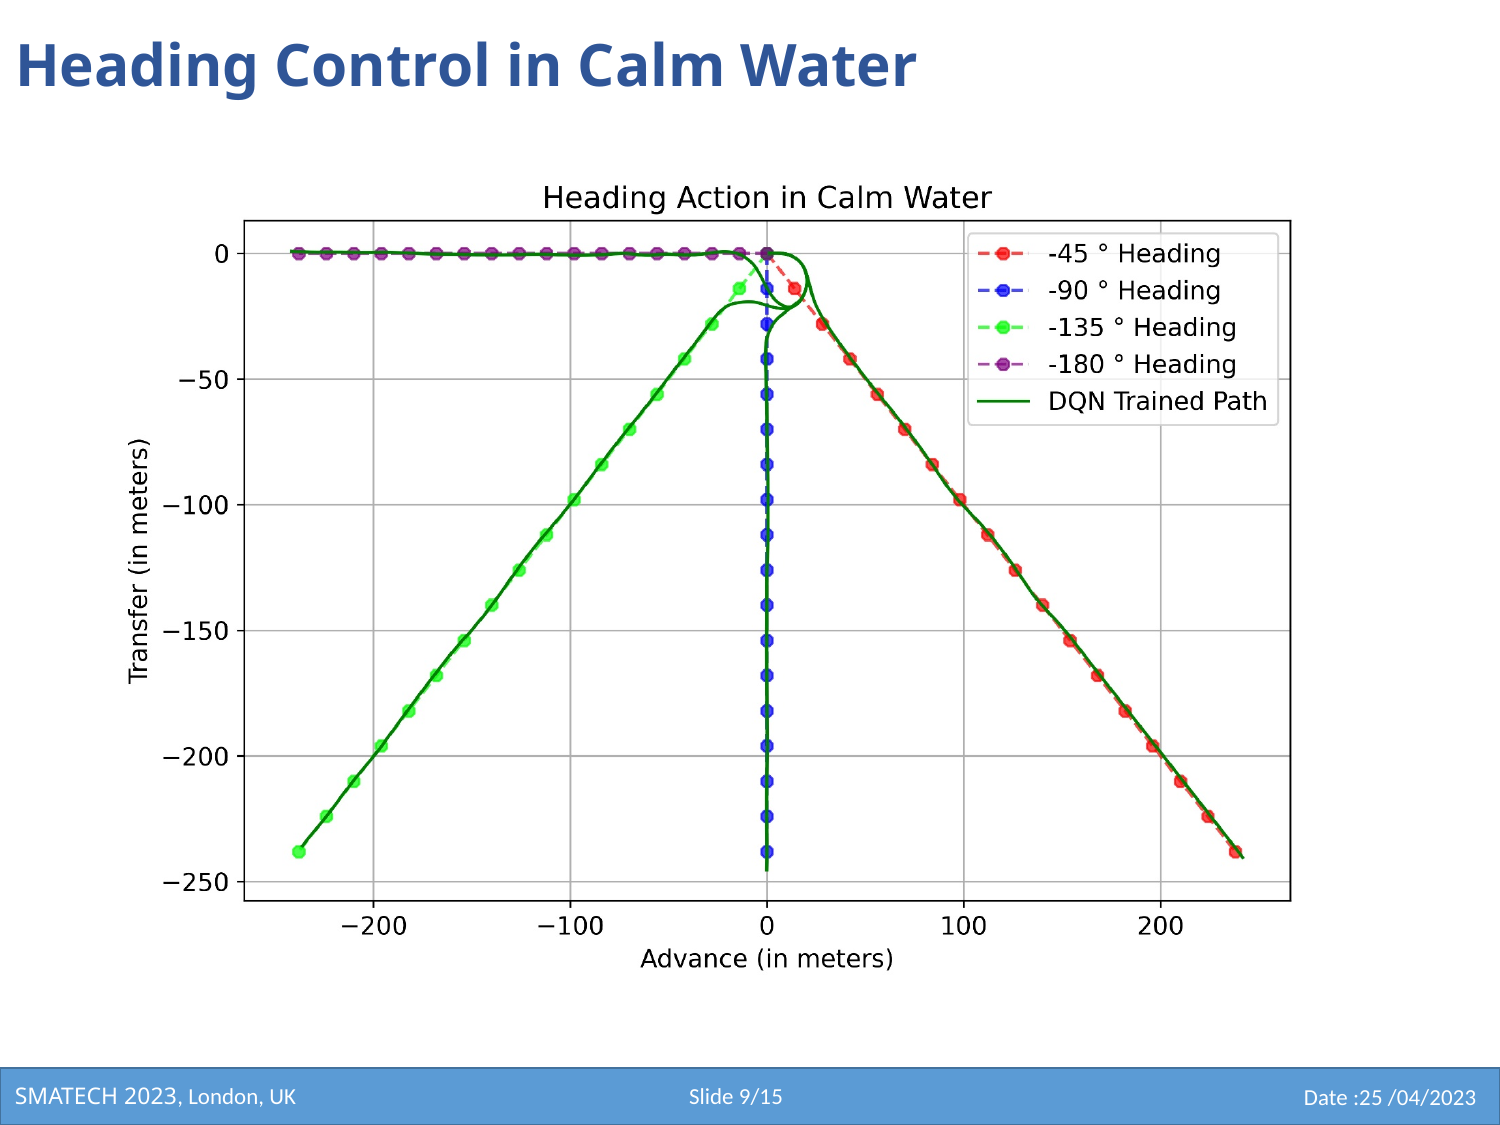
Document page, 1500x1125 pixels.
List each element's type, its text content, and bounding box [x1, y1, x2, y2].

text_box SMATECH 2023, London, UK [0, 1074, 386, 1117]
text_box Date :25 /04/2023 [1289, 1075, 1500, 1118]
picture [74, 112, 1425, 1013]
text_box Slide 9/15 [674, 1074, 826, 1117]
title Heading Control in Calm Water [0, 9, 952, 126]
text_box [0, 1067, 1500, 1125]
